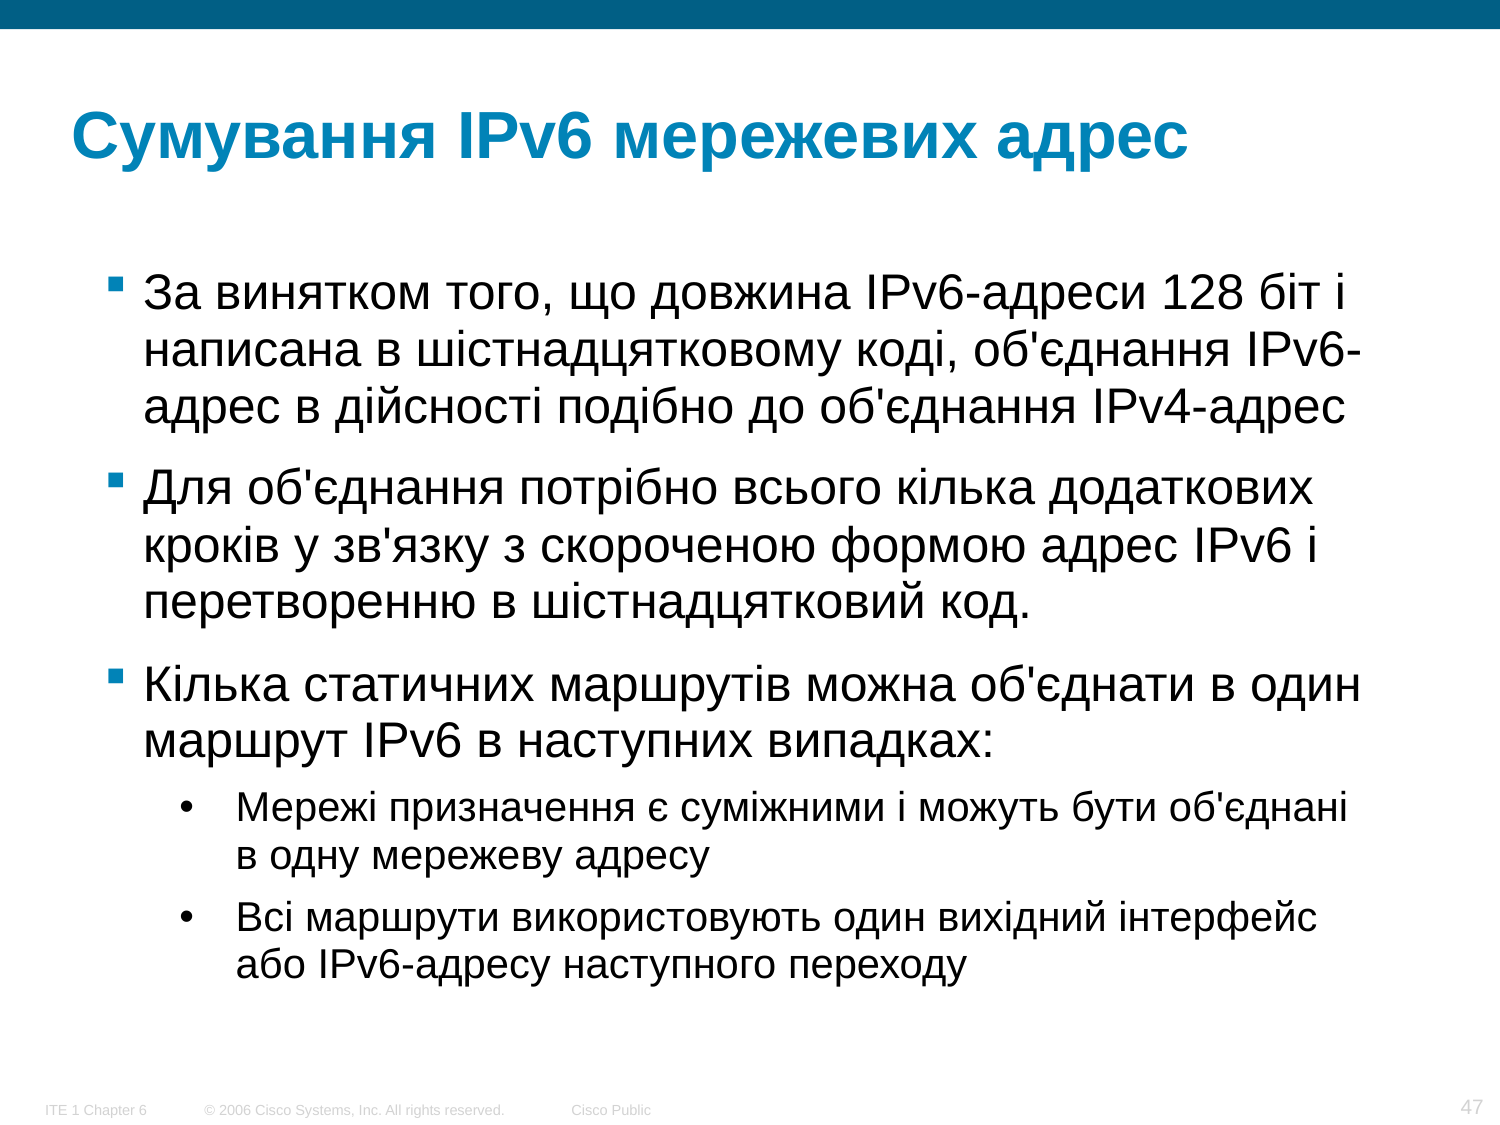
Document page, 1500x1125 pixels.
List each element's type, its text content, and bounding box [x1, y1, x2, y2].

list За винятком того, що довжина IPv6-адреси 128 біт і написана в шістнадцятковому коді, об'єднання IPv6-адрес в дійсності подібно до об'єднання IPv4-адрес Для об'єднання потрібно всього кілька додаткових кроків у зв'язку з скороченою формою адрес IPv6 і перетворенню в шістнадцятковий код. Кілька статичних маршрутів можна об'єднати в один маршрут IPv6 в наступних випадках: Мережі призначення є суміжними і можуть бути об'єднані в одну мережеву адресу Всі маршрути використовують один вихідний інтерфейс або IPv6-адресу наступного переходу [90, 256, 1394, 977]
title Сумування IPv6 мережевих адрес [58, 36, 1446, 180]
